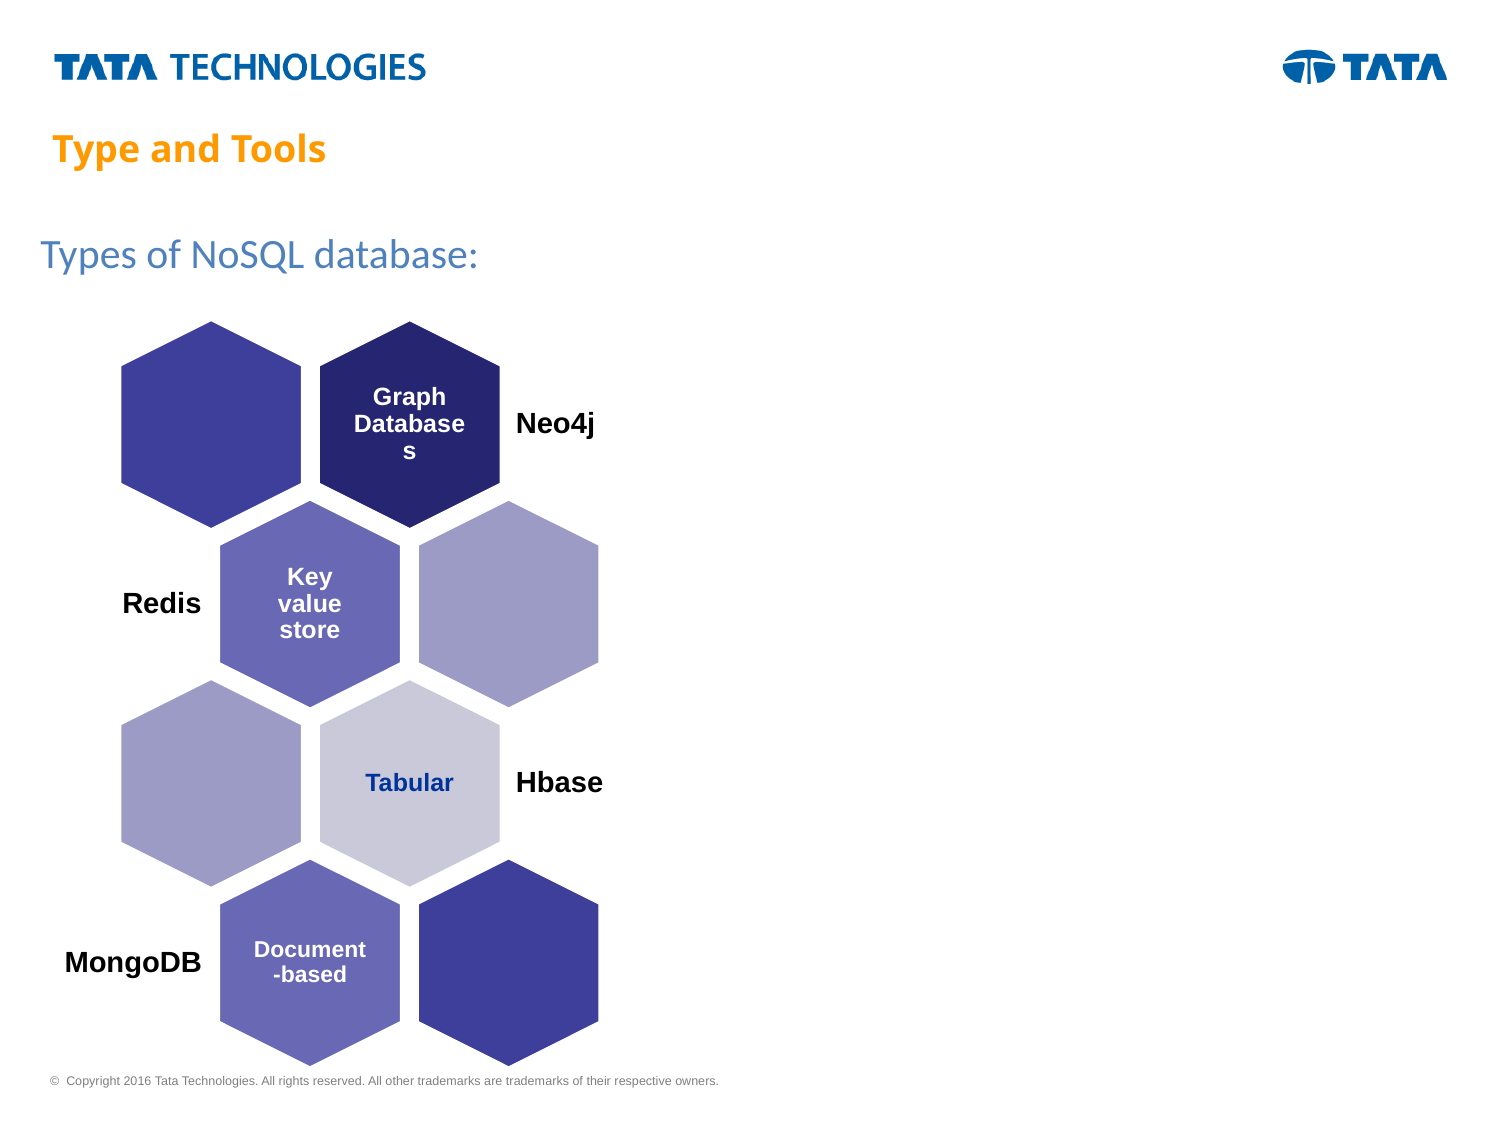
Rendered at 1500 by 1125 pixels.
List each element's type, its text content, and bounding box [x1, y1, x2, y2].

title Type and Tools [51, 124, 1428, 171]
picture [0, 0, 1500, 154]
text_box Types of NoSQL database: [40, 176, 685, 277]
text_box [0, 318, 896, 1069]
